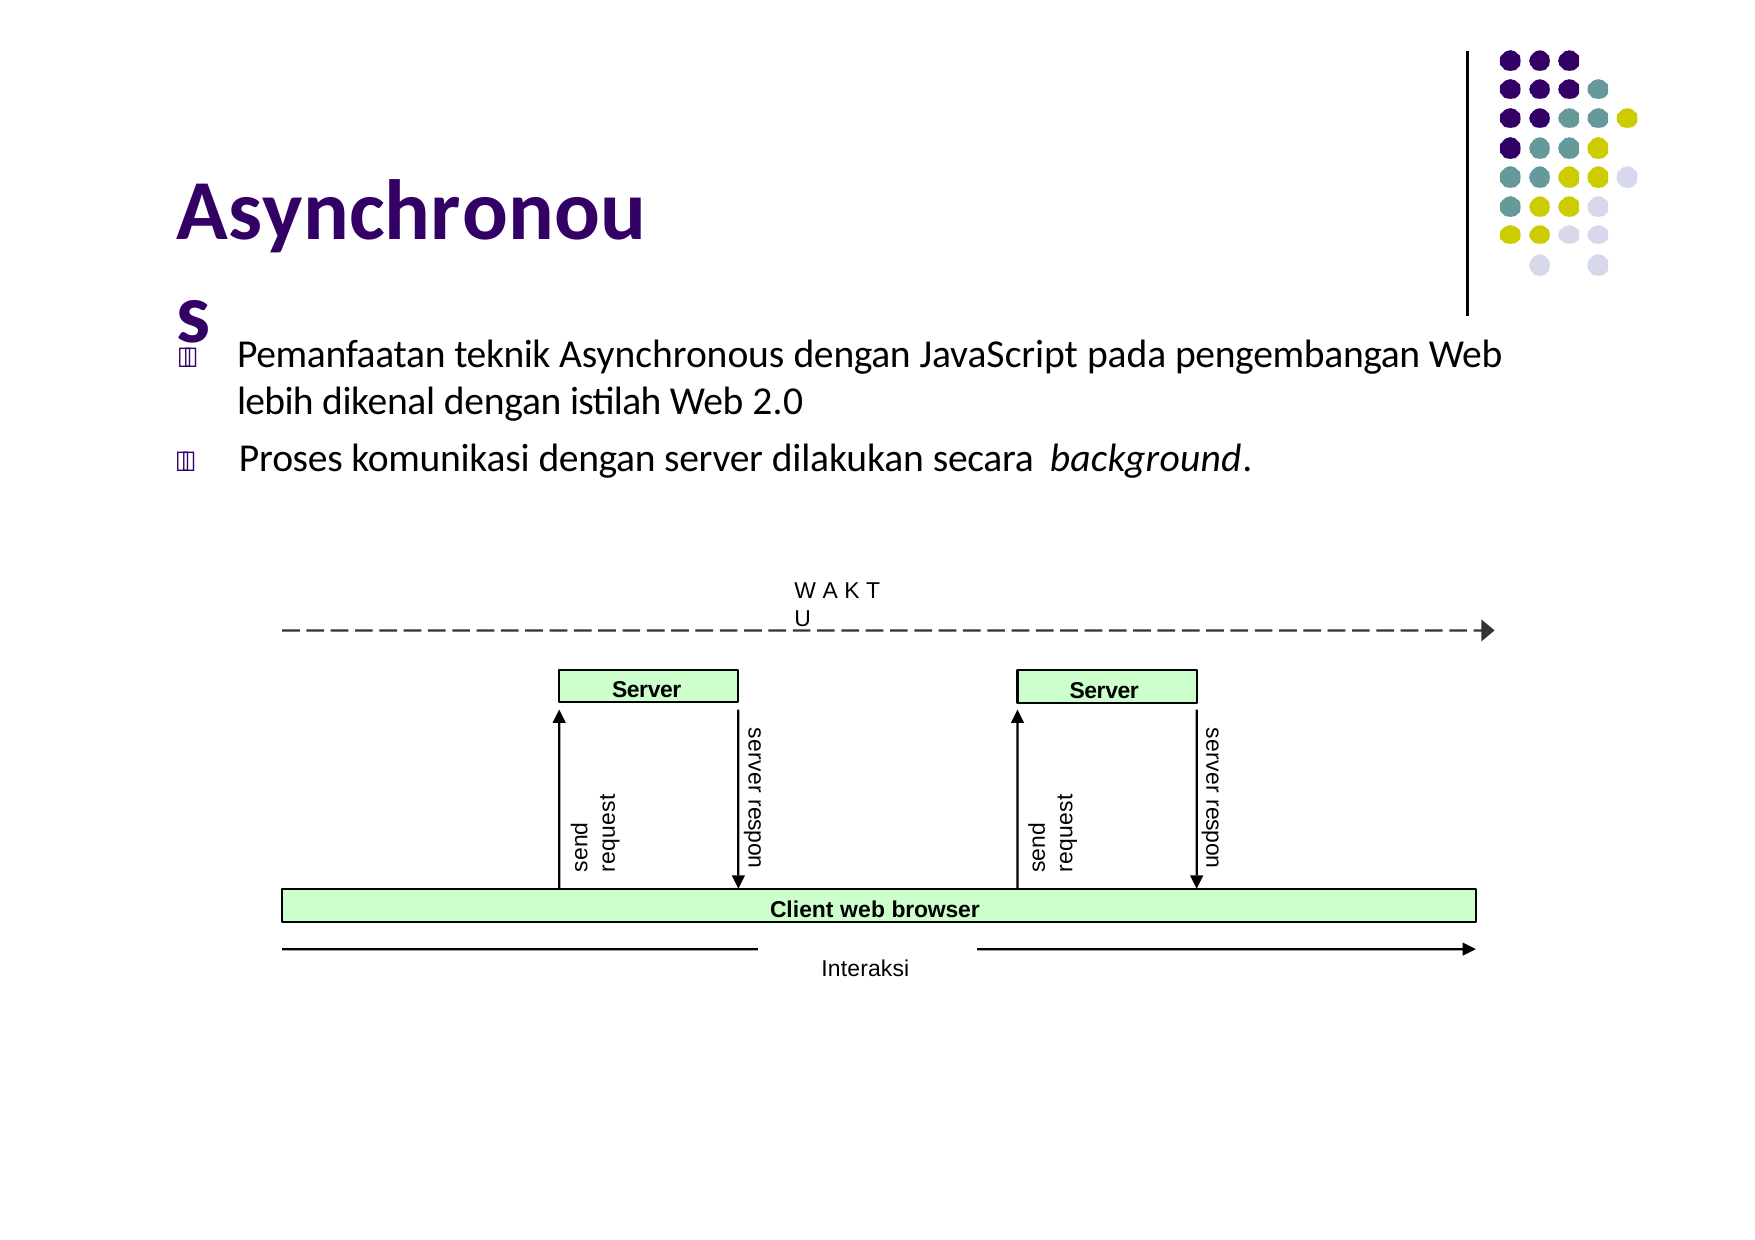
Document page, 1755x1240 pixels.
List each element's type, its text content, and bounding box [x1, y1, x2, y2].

picture [1529, 108, 1550, 128]
picture [1558, 50, 1580, 71]
picture [1587, 254, 1609, 276]
text_box [1473, 619, 1495, 642]
title Asynchronous [174, 152, 680, 326]
picture [1587, 225, 1609, 244]
text_box Interaksi [819, 951, 913, 982]
picture [1587, 108, 1609, 128]
picture [1529, 137, 1550, 159]
picture [1529, 254, 1550, 276]
picture [1587, 79, 1609, 99]
text_box send request [564, 737, 595, 875]
picture [1499, 137, 1521, 159]
picture [1558, 137, 1580, 159]
text_box Client web browser [282, 888, 1476, 922]
text_box  Pemanfaatan teknik Asynchronous dengan JavaScript pada pengembangan Web lebih dikenal dengan istilah Web 2.0  Proses komunikasi dengan server dilakukan secara background. [174, 326, 1529, 479]
picture [1529, 196, 1550, 217]
text_box [731, 709, 745, 889]
text_box server respon [741, 725, 772, 870]
picture [1616, 108, 1638, 128]
picture [1587, 196, 1609, 217]
picture [1499, 225, 1521, 244]
picture [1587, 166, 1609, 188]
picture [1499, 166, 1521, 188]
picture [1558, 225, 1580, 244]
picture [1616, 166, 1638, 188]
text_box [552, 709, 566, 889]
picture [1499, 50, 1521, 71]
picture [1558, 79, 1580, 99]
text_box [977, 942, 1476, 956]
picture [1499, 79, 1521, 99]
picture [1529, 79, 1550, 99]
text_box [1010, 709, 1025, 889]
picture [1529, 225, 1550, 244]
picture [1558, 196, 1580, 217]
picture [1558, 166, 1580, 188]
text_box [1190, 709, 1204, 889]
text_box send request [1022, 737, 1052, 875]
picture [1558, 108, 1580, 128]
picture [1529, 50, 1550, 71]
picture [1529, 166, 1550, 188]
text_box server respon [1199, 725, 1229, 870]
picture [1587, 137, 1609, 159]
text_box Server [1017, 670, 1197, 703]
text_box [758, 948, 977, 988]
text_box W A K T U [792, 573, 901, 631]
picture [1499, 108, 1521, 128]
text_box Server [559, 670, 739, 703]
picture [1499, 196, 1521, 217]
